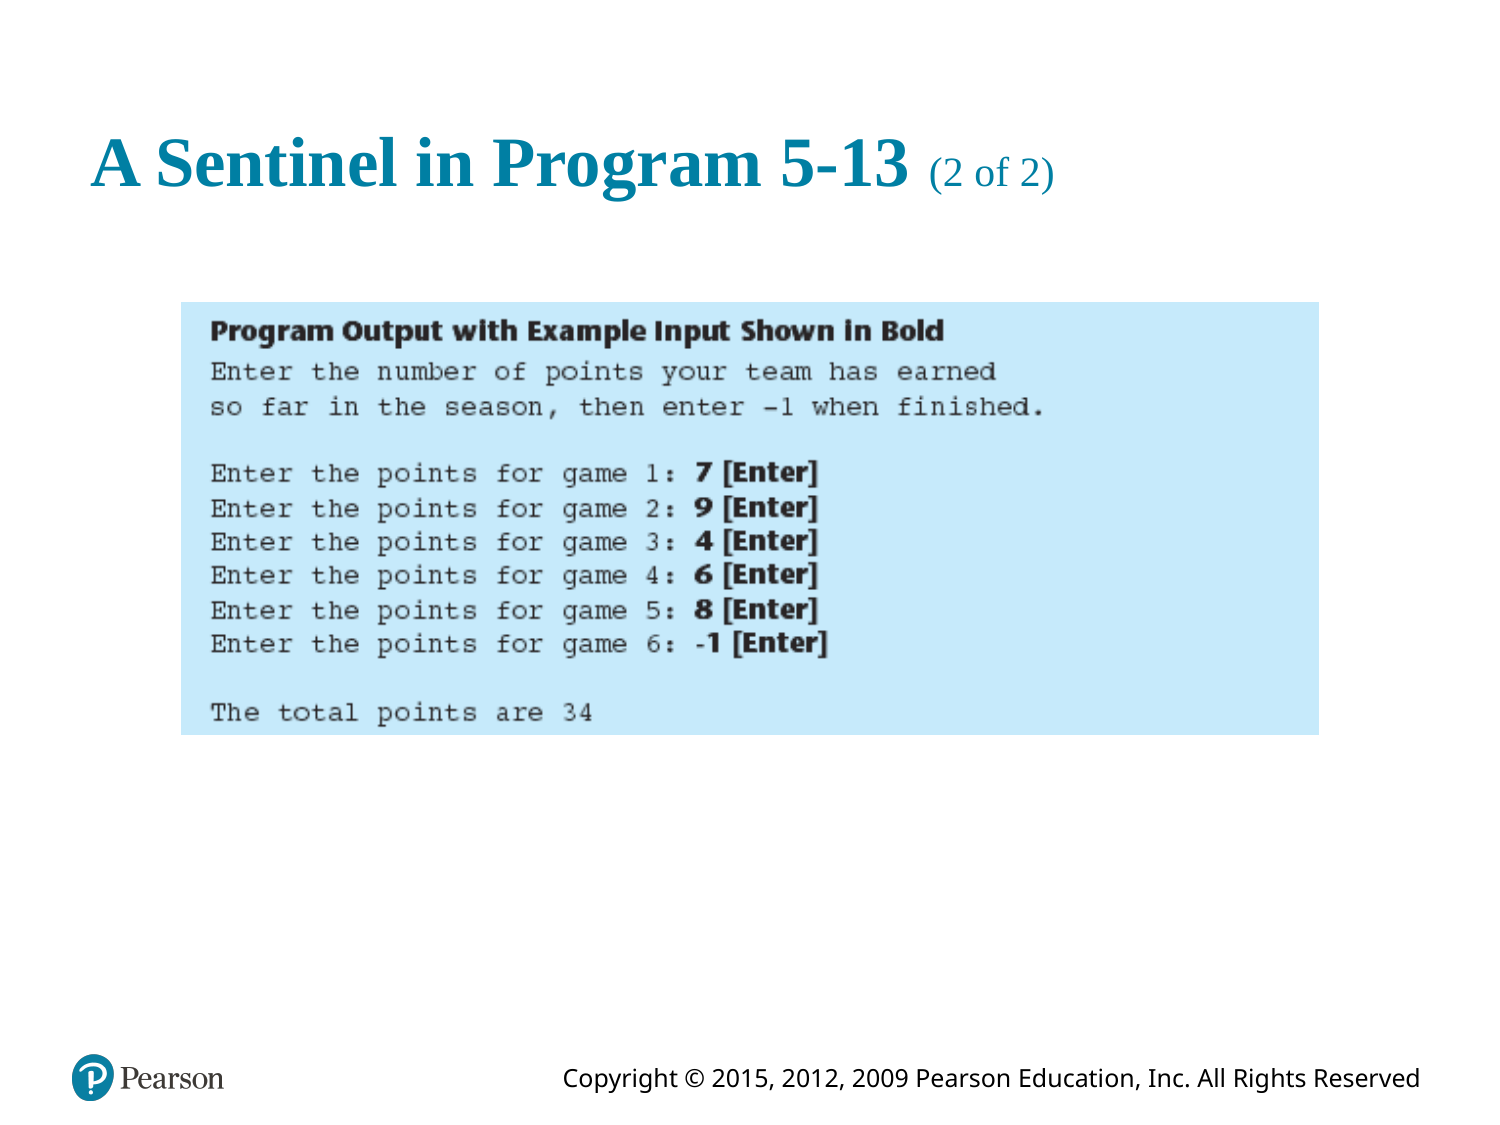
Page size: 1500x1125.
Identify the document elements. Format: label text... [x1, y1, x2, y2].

picture [72, 1054, 88, 1070]
picture [180, 302, 1319, 735]
picture [80, 1063, 106, 1088]
picture [72, 1087, 83, 1101]
picture [98, 1054, 224, 1101]
title A Sentinel in Program 5-13 (2 of 2) [75, 0, 1425, 216]
